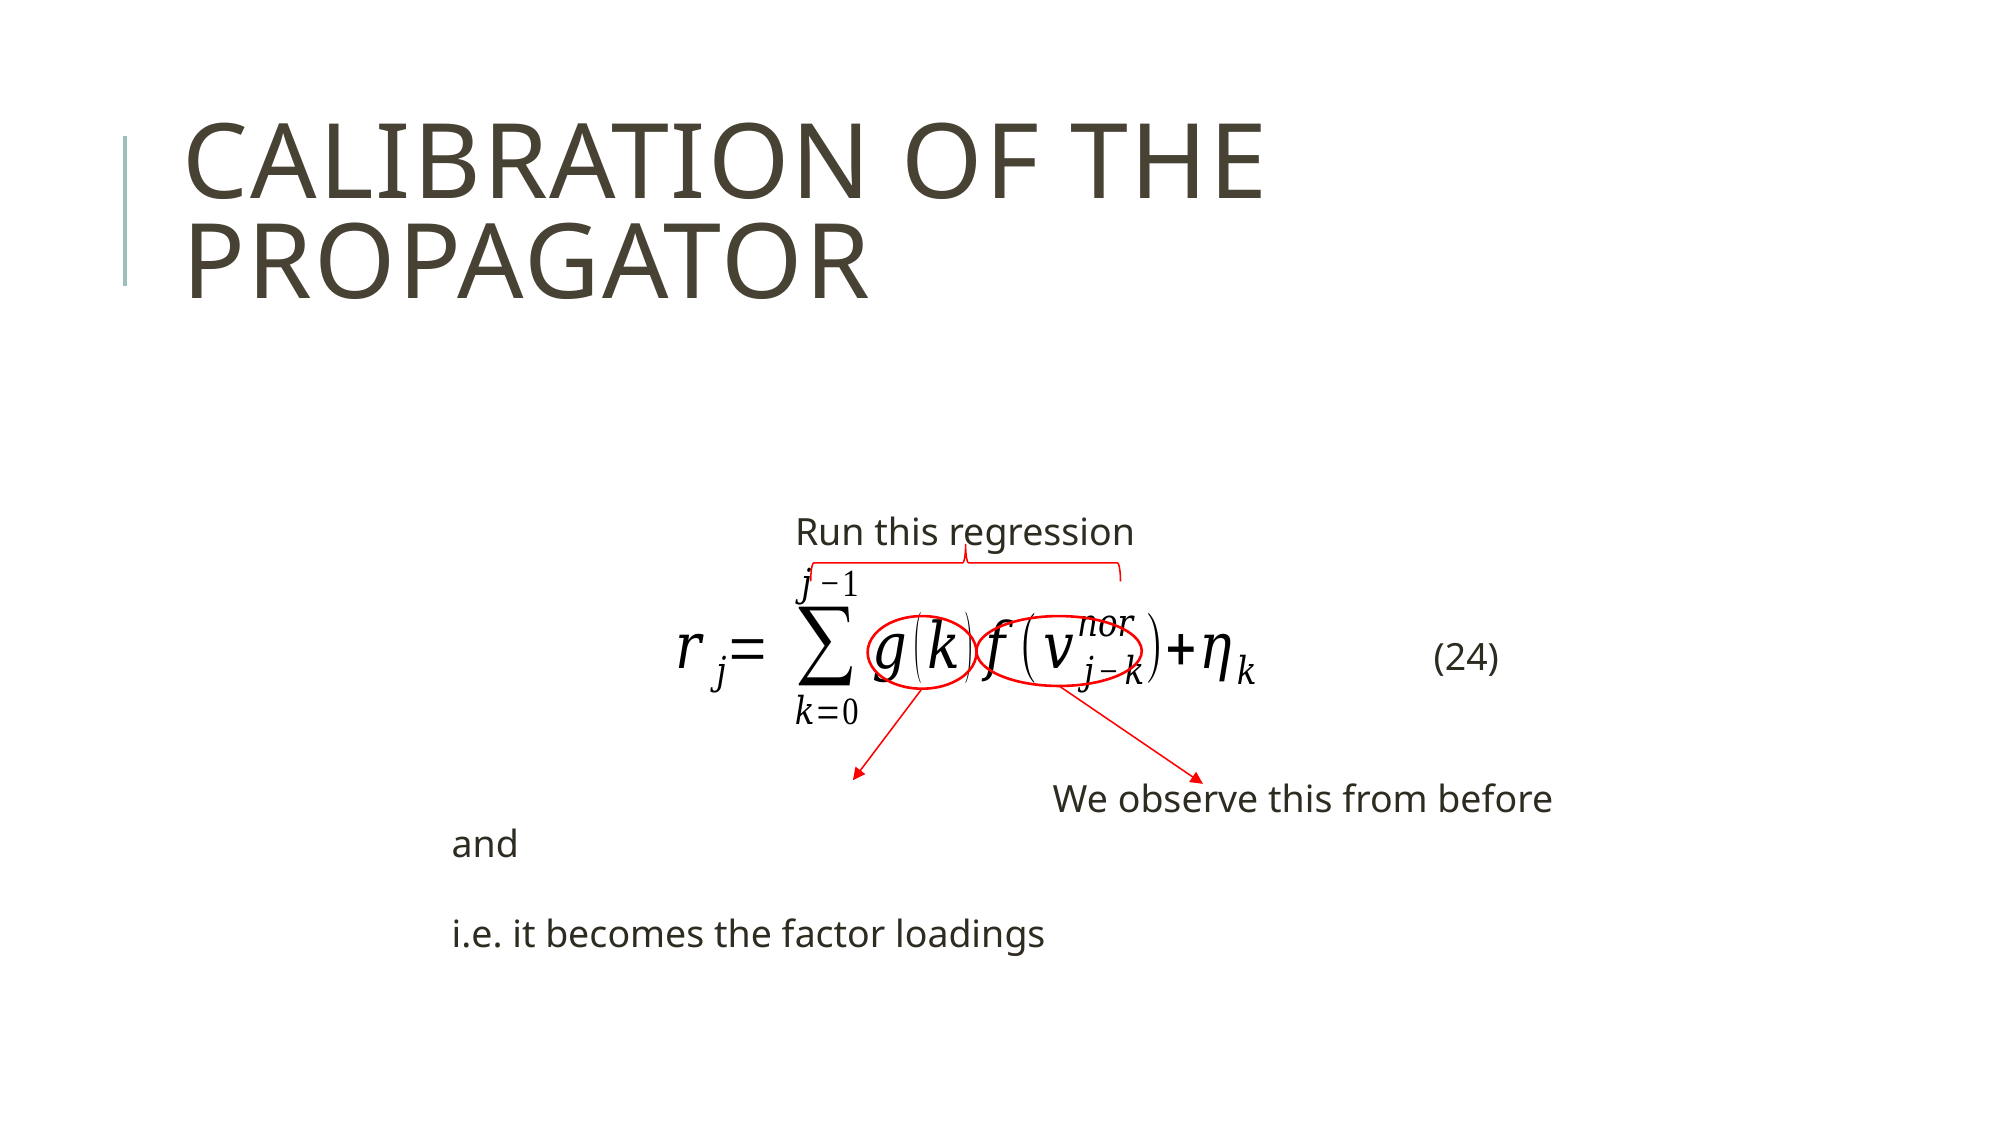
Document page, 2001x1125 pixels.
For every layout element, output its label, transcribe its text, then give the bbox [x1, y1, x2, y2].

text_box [1058, 685, 1204, 784]
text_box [852, 688, 923, 781]
text_box [809, 560, 1122, 582]
text_box We observe this from before [1038, 768, 1569, 828]
text_box [975, 614, 1144, 688]
text_box Run this regression [780, 500, 1151, 560]
text_box (24) [1418, 625, 1514, 686]
text_box [866, 614, 977, 690]
title Calibration of the propagator [168, 96, 1763, 342]
